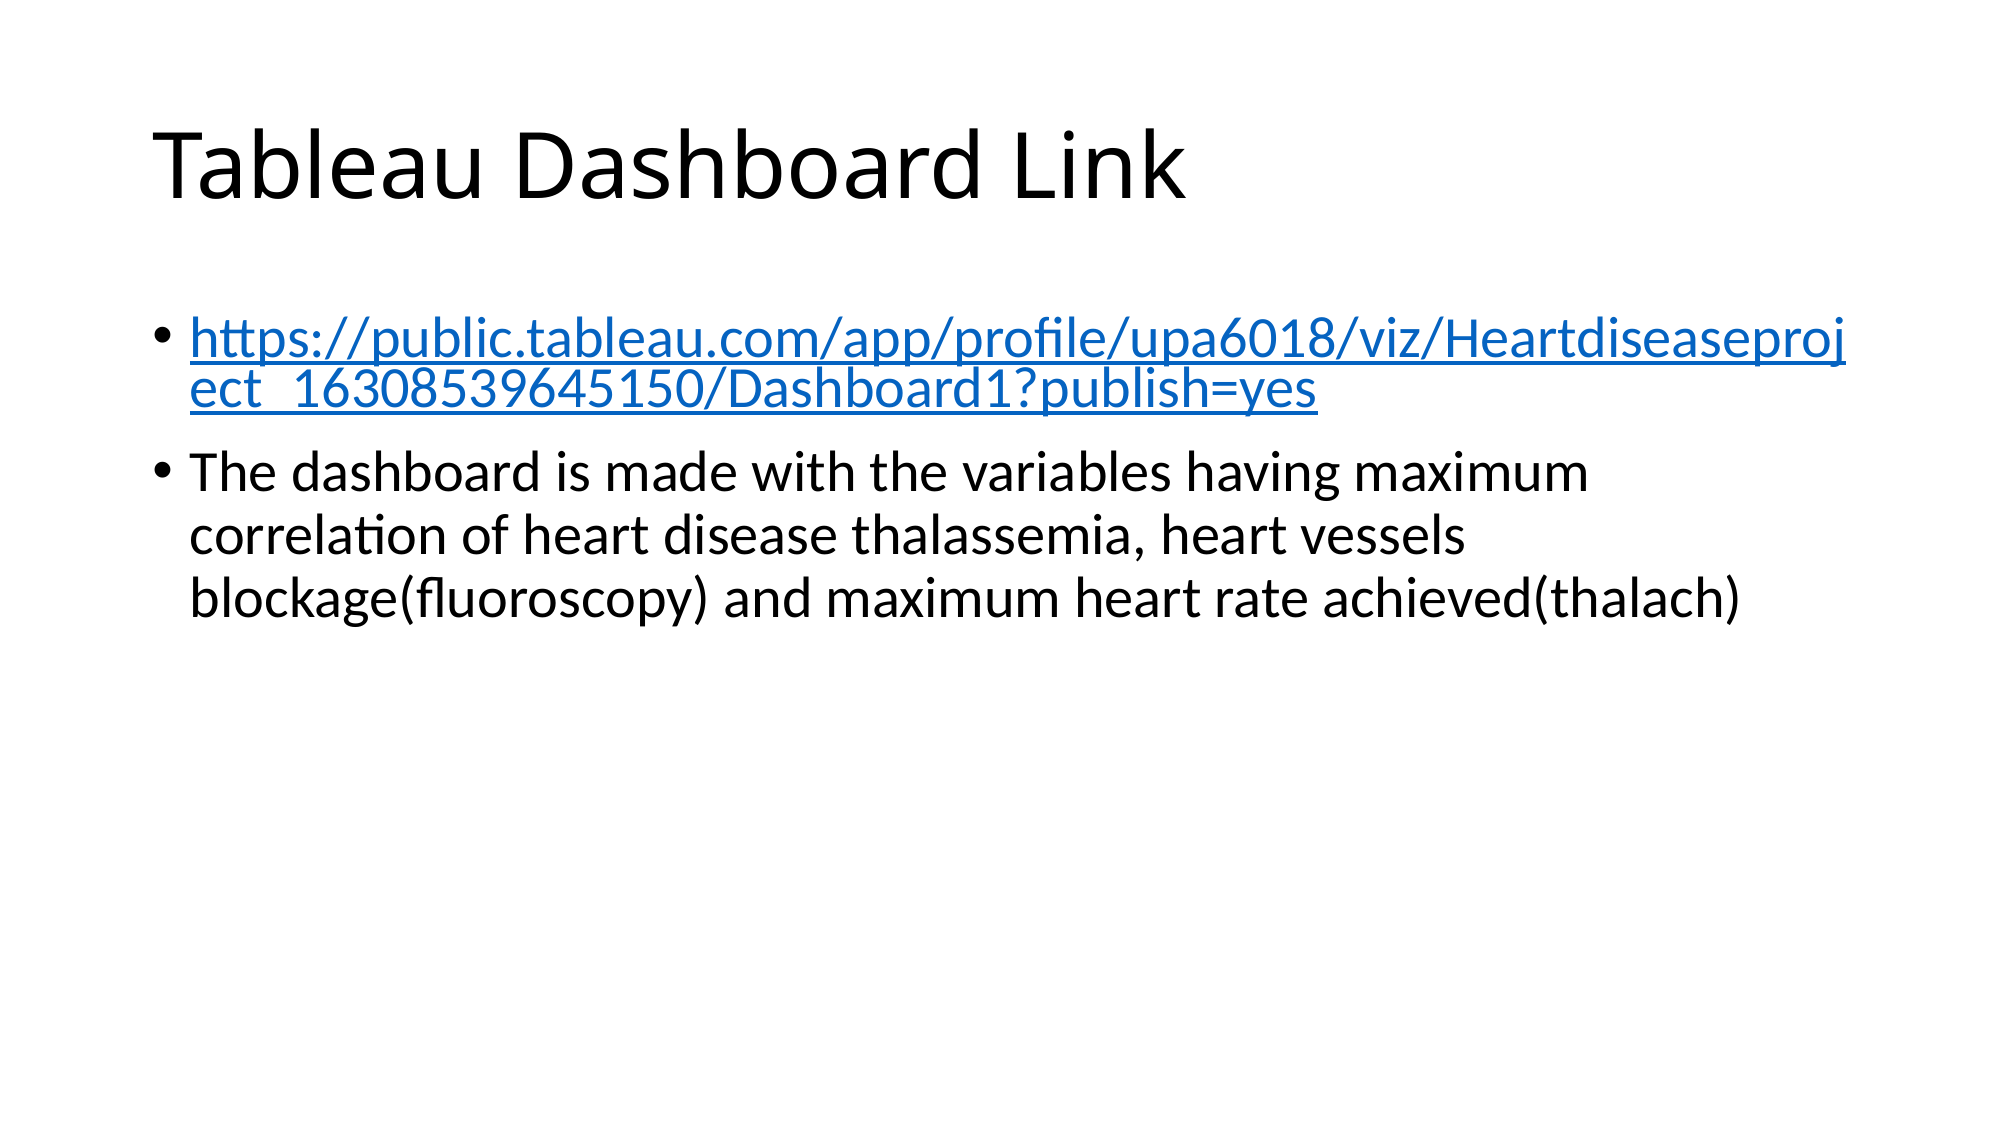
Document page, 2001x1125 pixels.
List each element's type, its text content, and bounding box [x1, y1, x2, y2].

list https://public.tableau.com/app/profile/upa6018/viz/Heartdiseaseproject_16308539645150/Dashboard1?publish=yes The dashboard is made with the variables having maximum correlation of heart disease thalassemia, heart vessels blockage(fluoroscopy) and maximum heart rate achieved(thalach) [137, 299, 1863, 1014]
title Tableau Dashboard Link [137, 59, 1863, 278]
